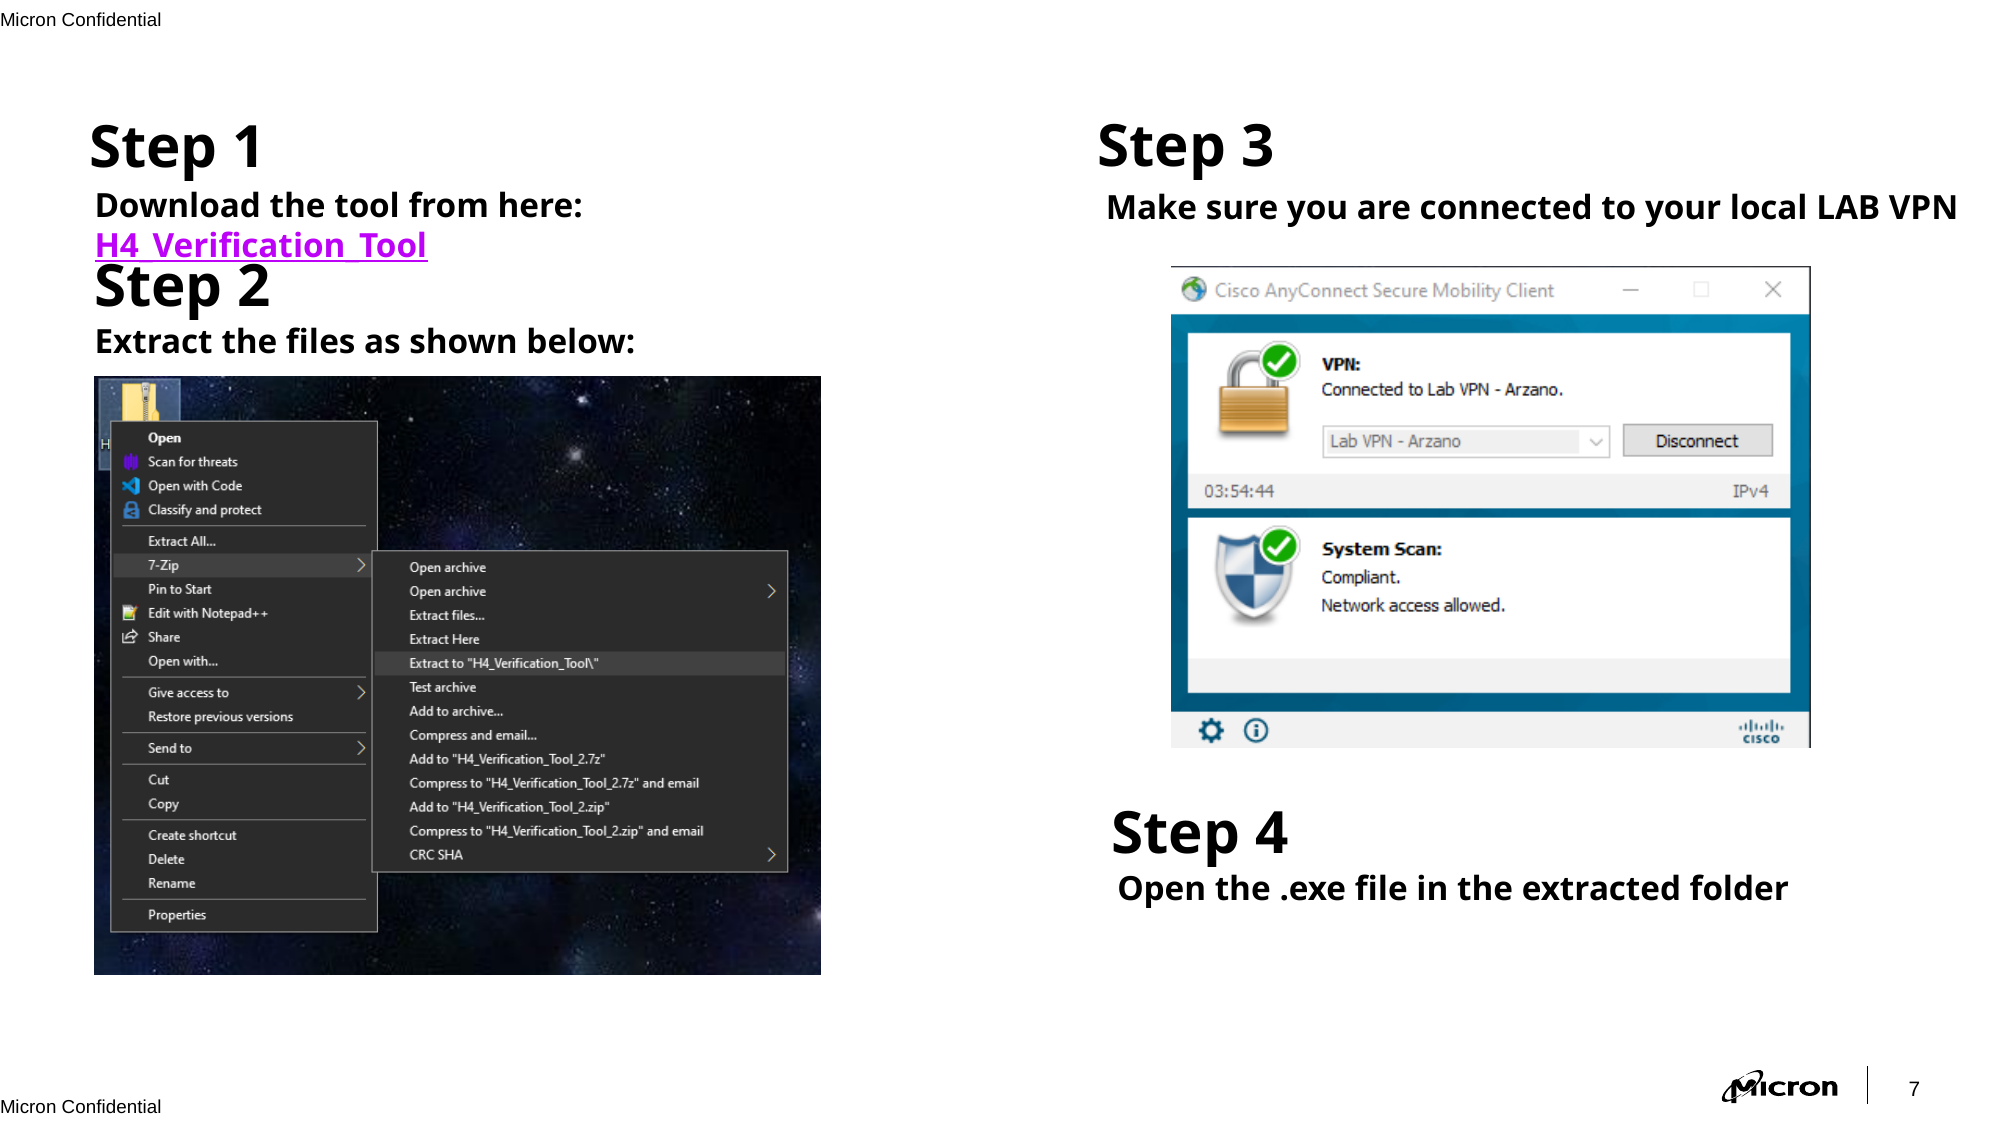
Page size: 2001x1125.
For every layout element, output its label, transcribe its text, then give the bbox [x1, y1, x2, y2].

text_box Open the .exe file in the extracted folder [1117, 867, 1980, 908]
text_box Make sure you are connected to your local LAB VPN [1105, 186, 1969, 227]
picture [1188, 333, 1790, 508]
picture [94, 376, 821, 975]
picture [1188, 518, 1790, 693]
title Step 1 [65, 117, 290, 215]
text_box Step 2 [79, 240, 305, 371]
list Download the tool from here: H4_Verification_Tool [94, 183, 1697, 241]
picture [1171, 266, 1811, 748]
text_box Extract the files as shown below: [94, 319, 1171, 377]
text_box Step 4 [1105, 803, 1295, 872]
text_box Step 3 [1092, 115, 1281, 184]
